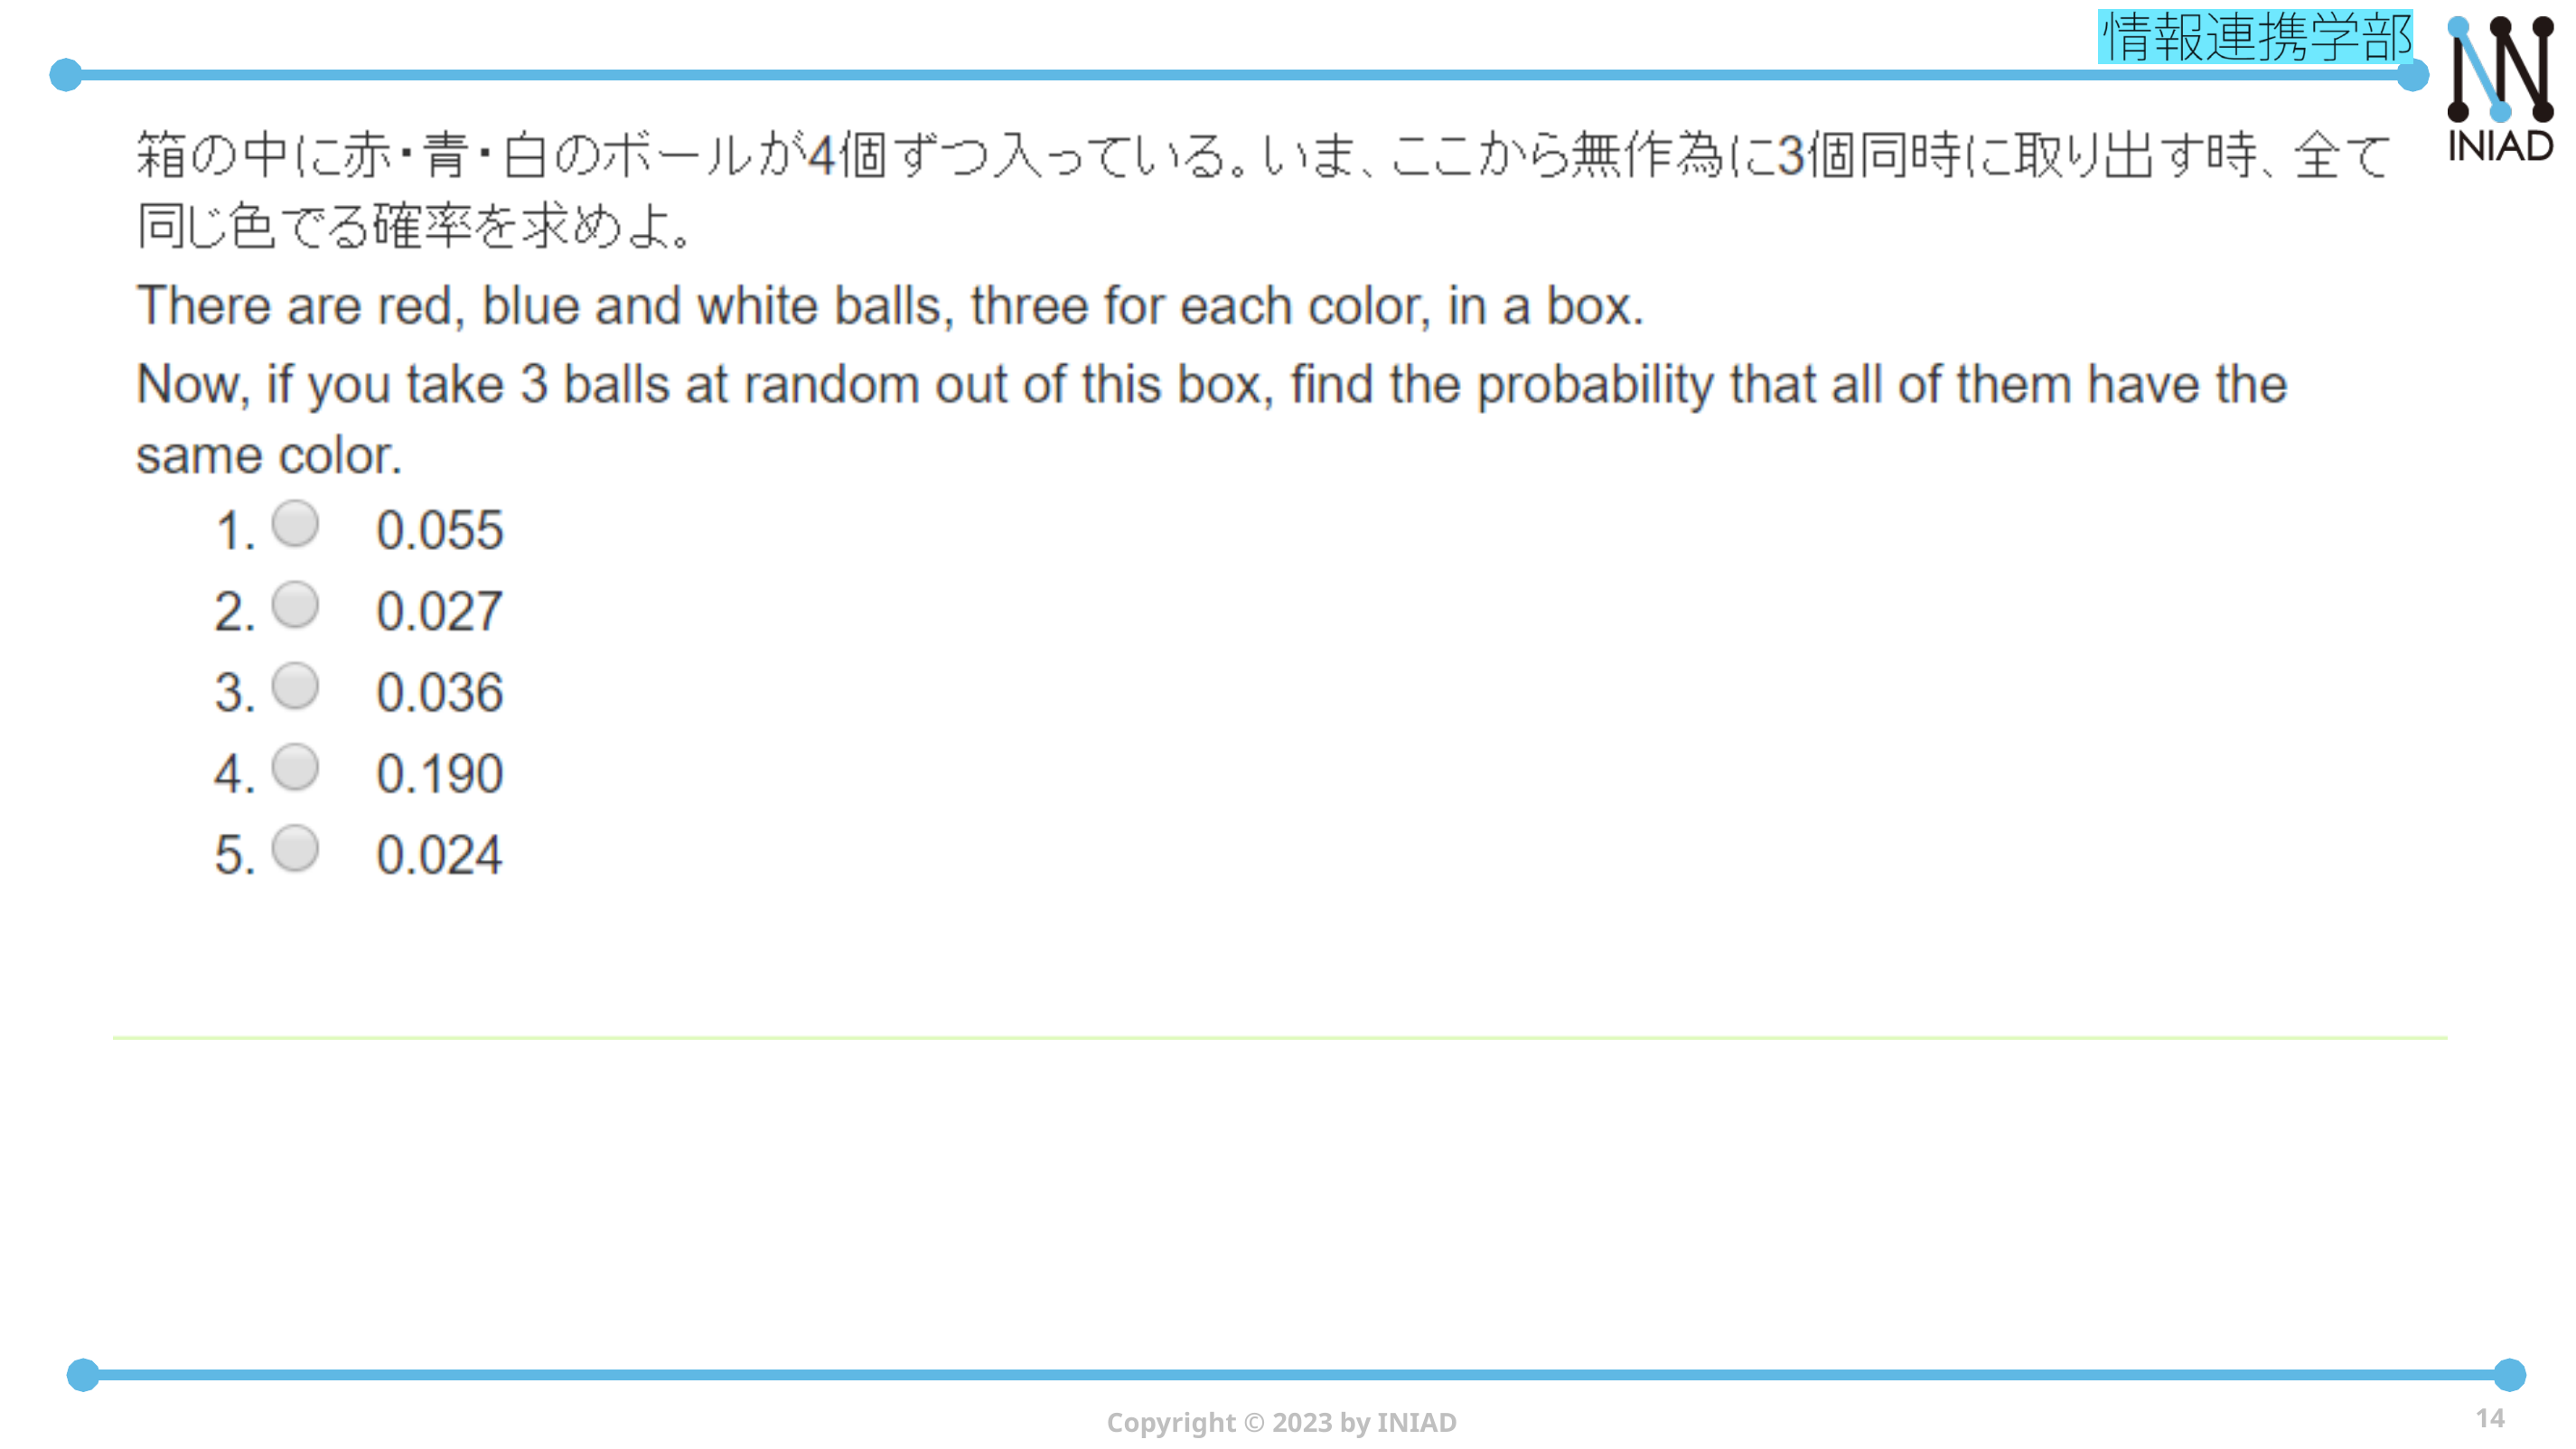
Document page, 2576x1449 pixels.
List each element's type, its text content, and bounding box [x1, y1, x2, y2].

slide_number 14 [2377, 1377, 2519, 1444]
picture [2098, 9, 2413, 64]
picture [113, 12, 2555, 1040]
footer Copyright © 2023 by INIAD [59, 1375, 2506, 1444]
